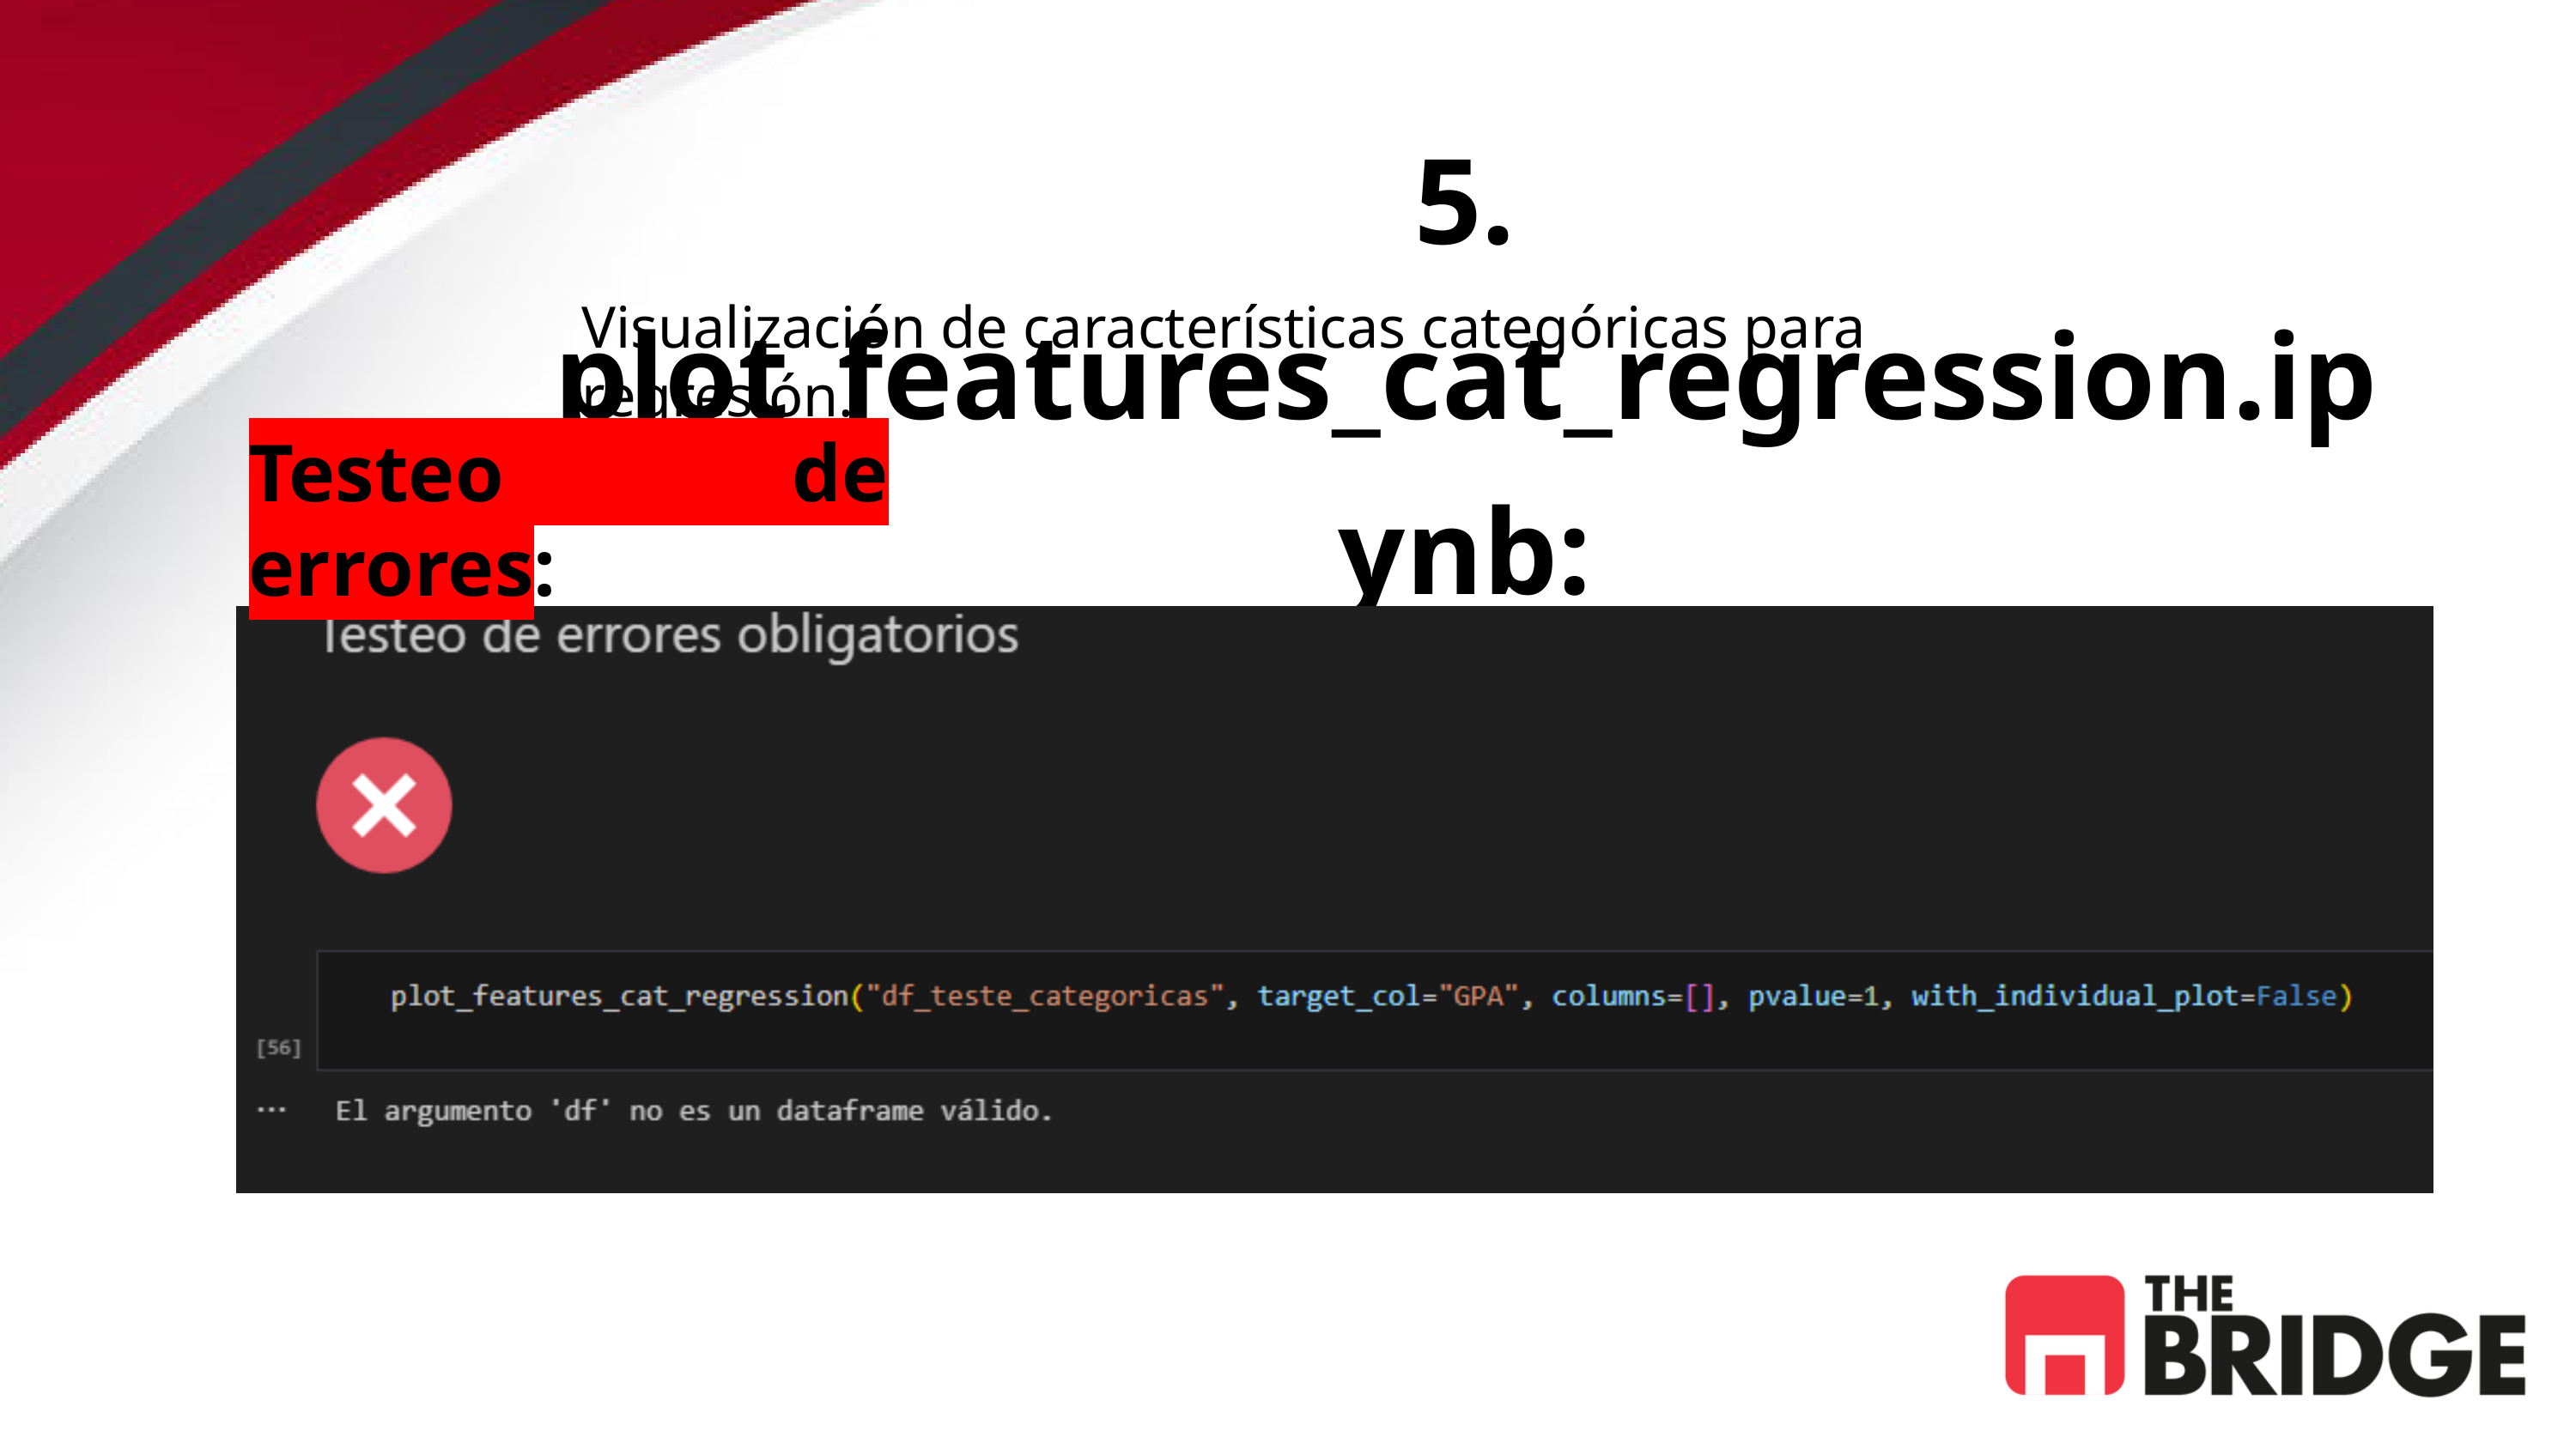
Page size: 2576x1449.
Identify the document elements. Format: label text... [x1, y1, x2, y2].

text_box 5. plot_features_cat_regression.ipynb: [526, 92, 2404, 604]
picture [235, 605, 2434, 1193]
text_box [1988, 1271, 2532, 1399]
text_box Visualización de características categóricas para regresión. [568, 284, 2168, 434]
text_box Testeo de errores: [236, 416, 902, 605]
text_box [0, 0, 2576, 1449]
